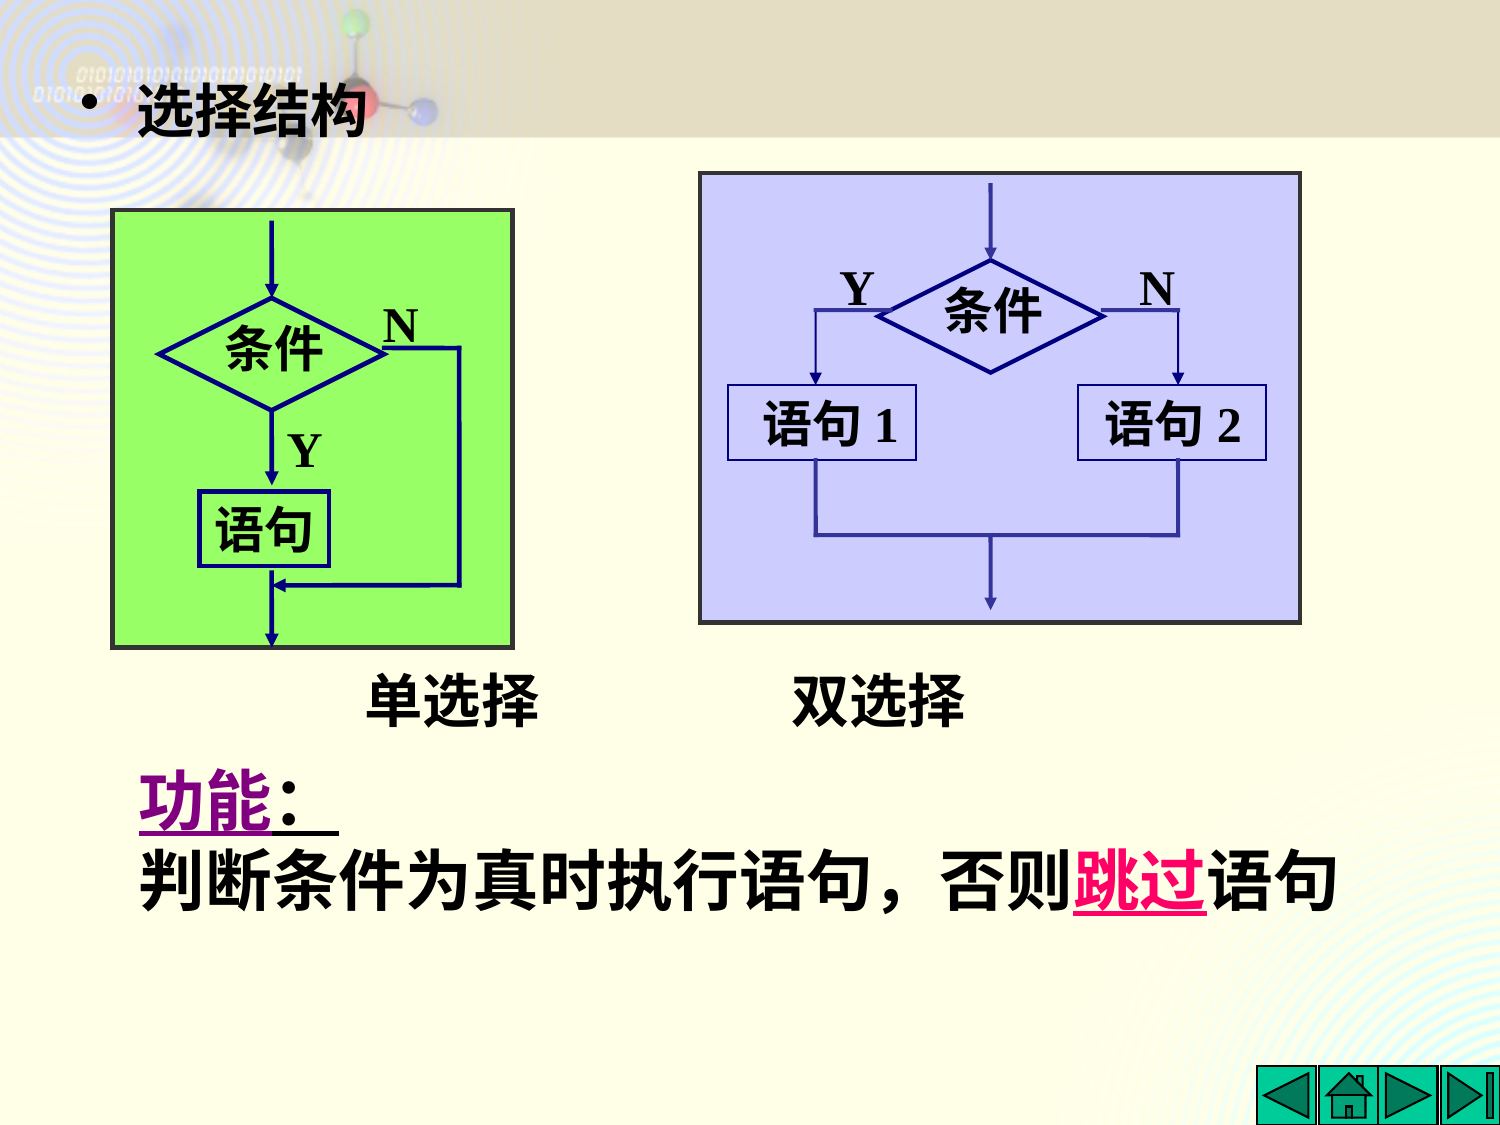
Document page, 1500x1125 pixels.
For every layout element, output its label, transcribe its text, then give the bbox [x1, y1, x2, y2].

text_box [699, 172, 1301, 623]
text_box 单选择 双选择 [349, 657, 981, 742]
text_box 功能： 判断条件为真时执行语句，否则跳过语句 [123, 751, 1388, 927]
list 选择结构 [64, 66, 784, 173]
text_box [112, 209, 513, 648]
